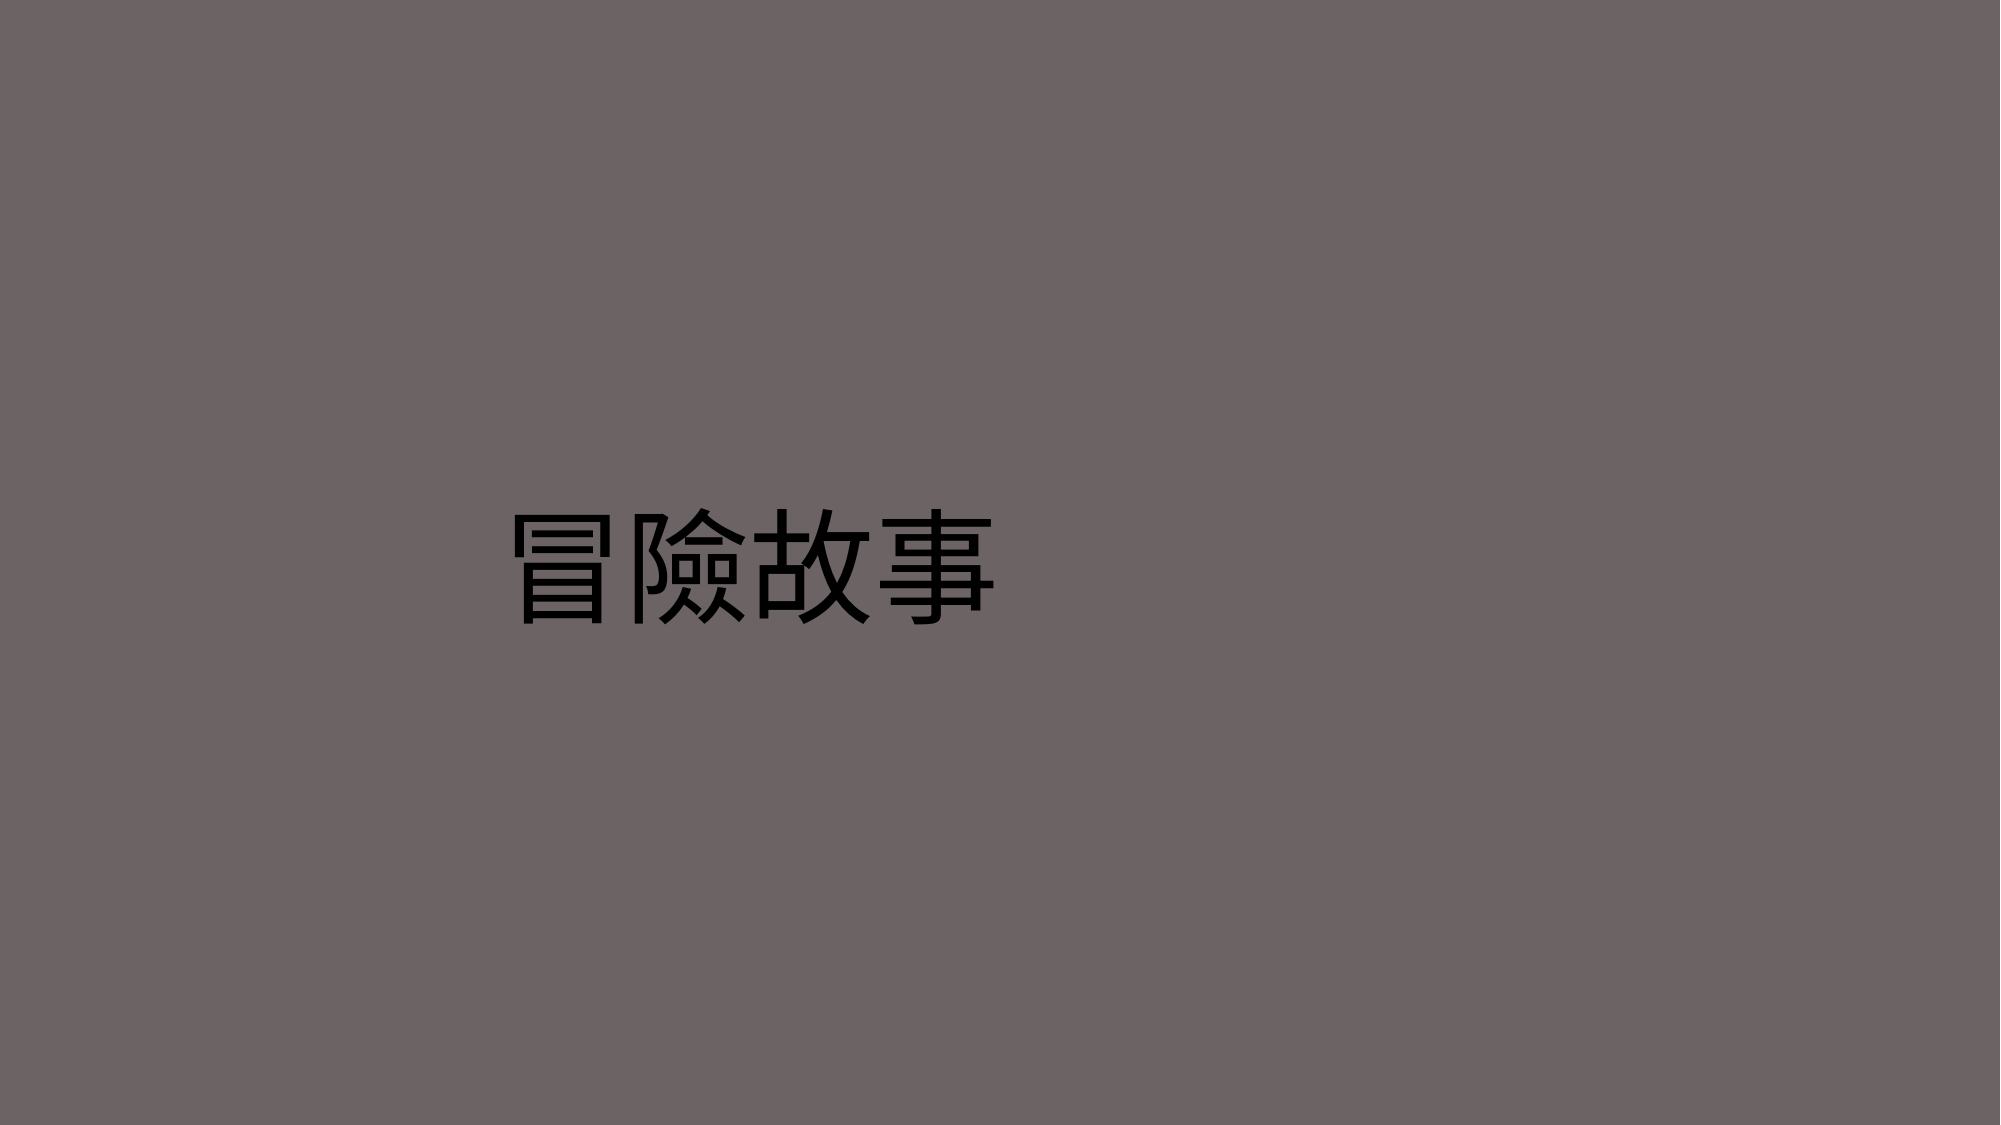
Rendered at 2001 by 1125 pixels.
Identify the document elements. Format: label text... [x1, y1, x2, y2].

title 冒險故事 [0, 475, 1500, 650]
